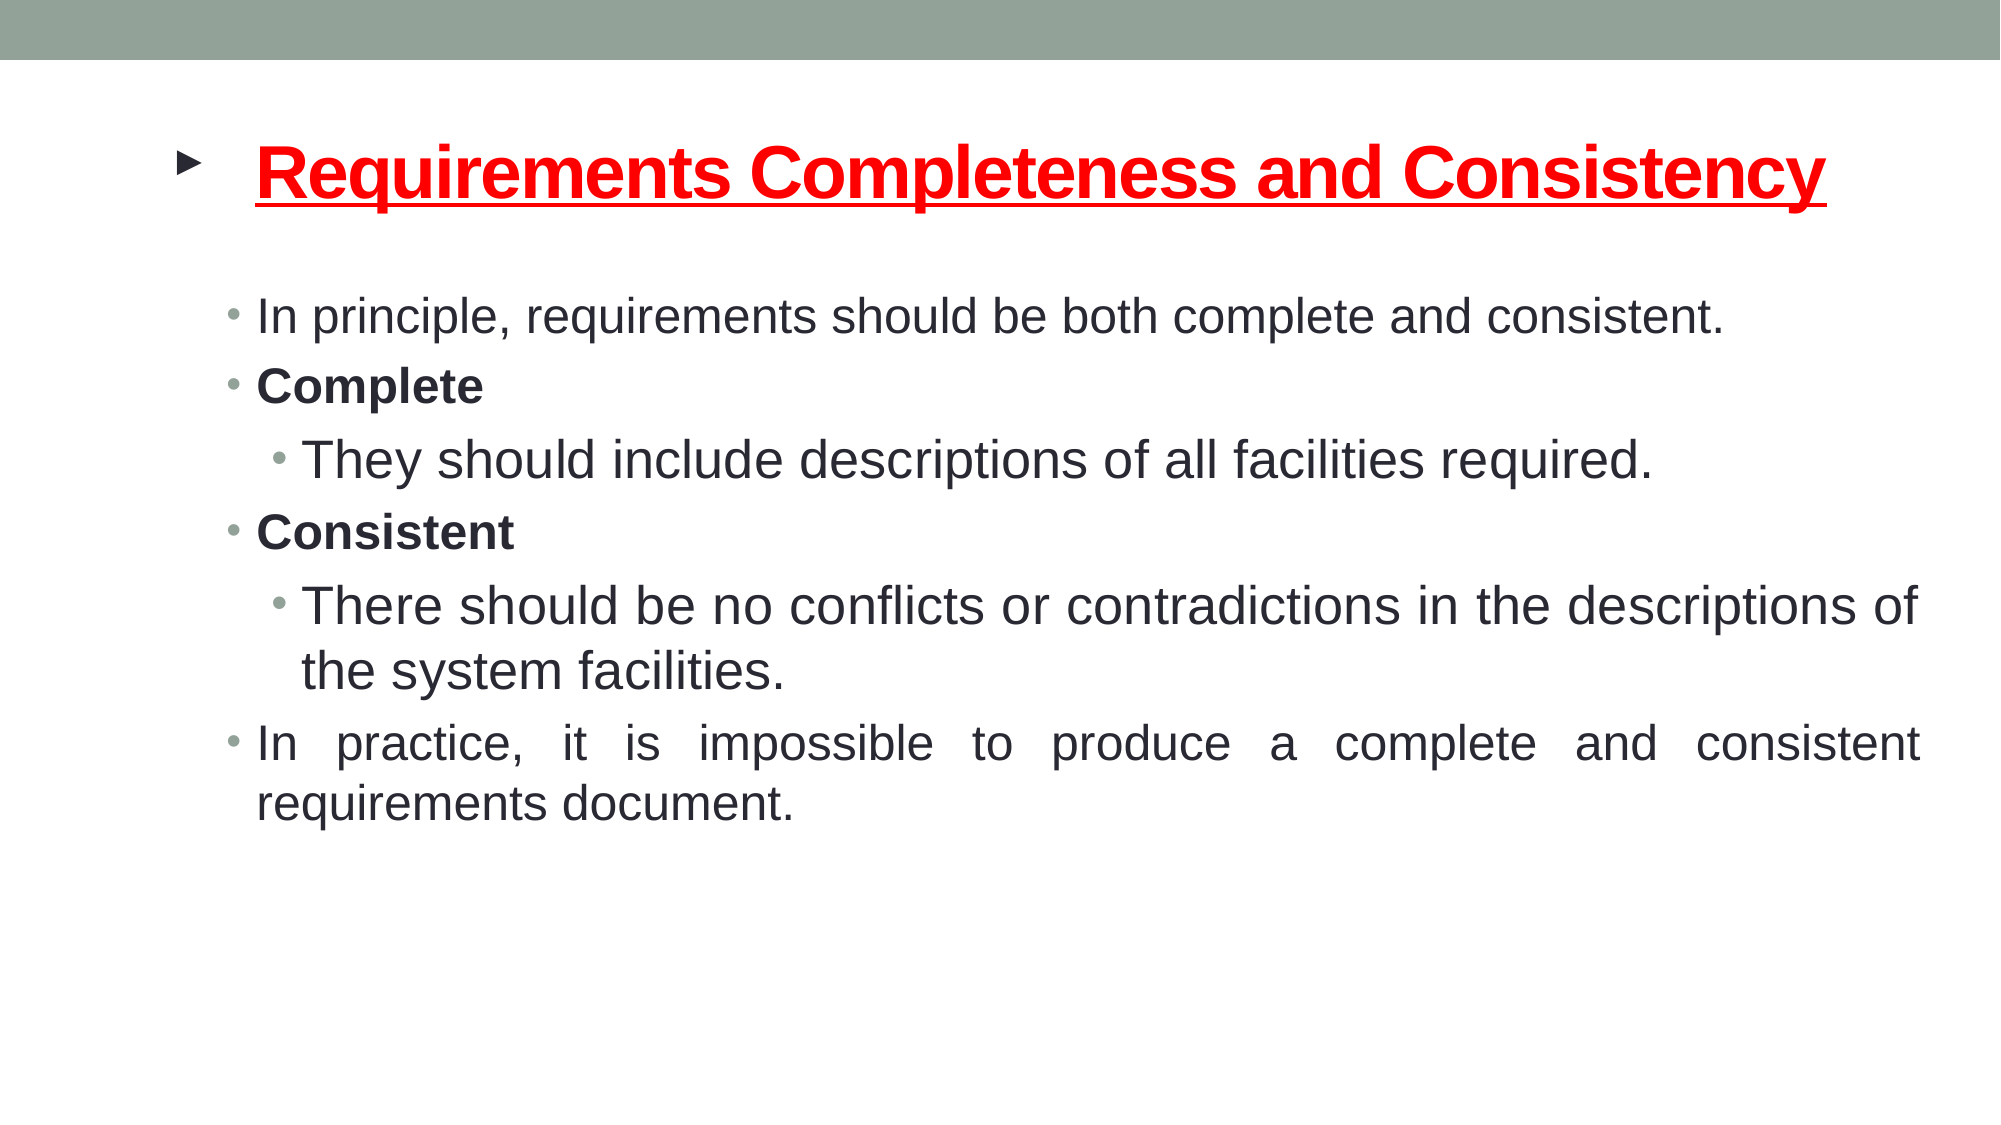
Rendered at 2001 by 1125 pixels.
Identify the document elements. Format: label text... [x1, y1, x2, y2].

list In principle, requirements should be both complete and consistent. Complete They should include descriptions of all facilities required. Consistent There should be no conflicts or contradictions in the descriptions of the system facilities. In practice, it is impossible to produce a complete and consistent requirements document. [211, 276, 1937, 1031]
title Requirements Completeness and Consistency [99, 87, 1900, 250]
